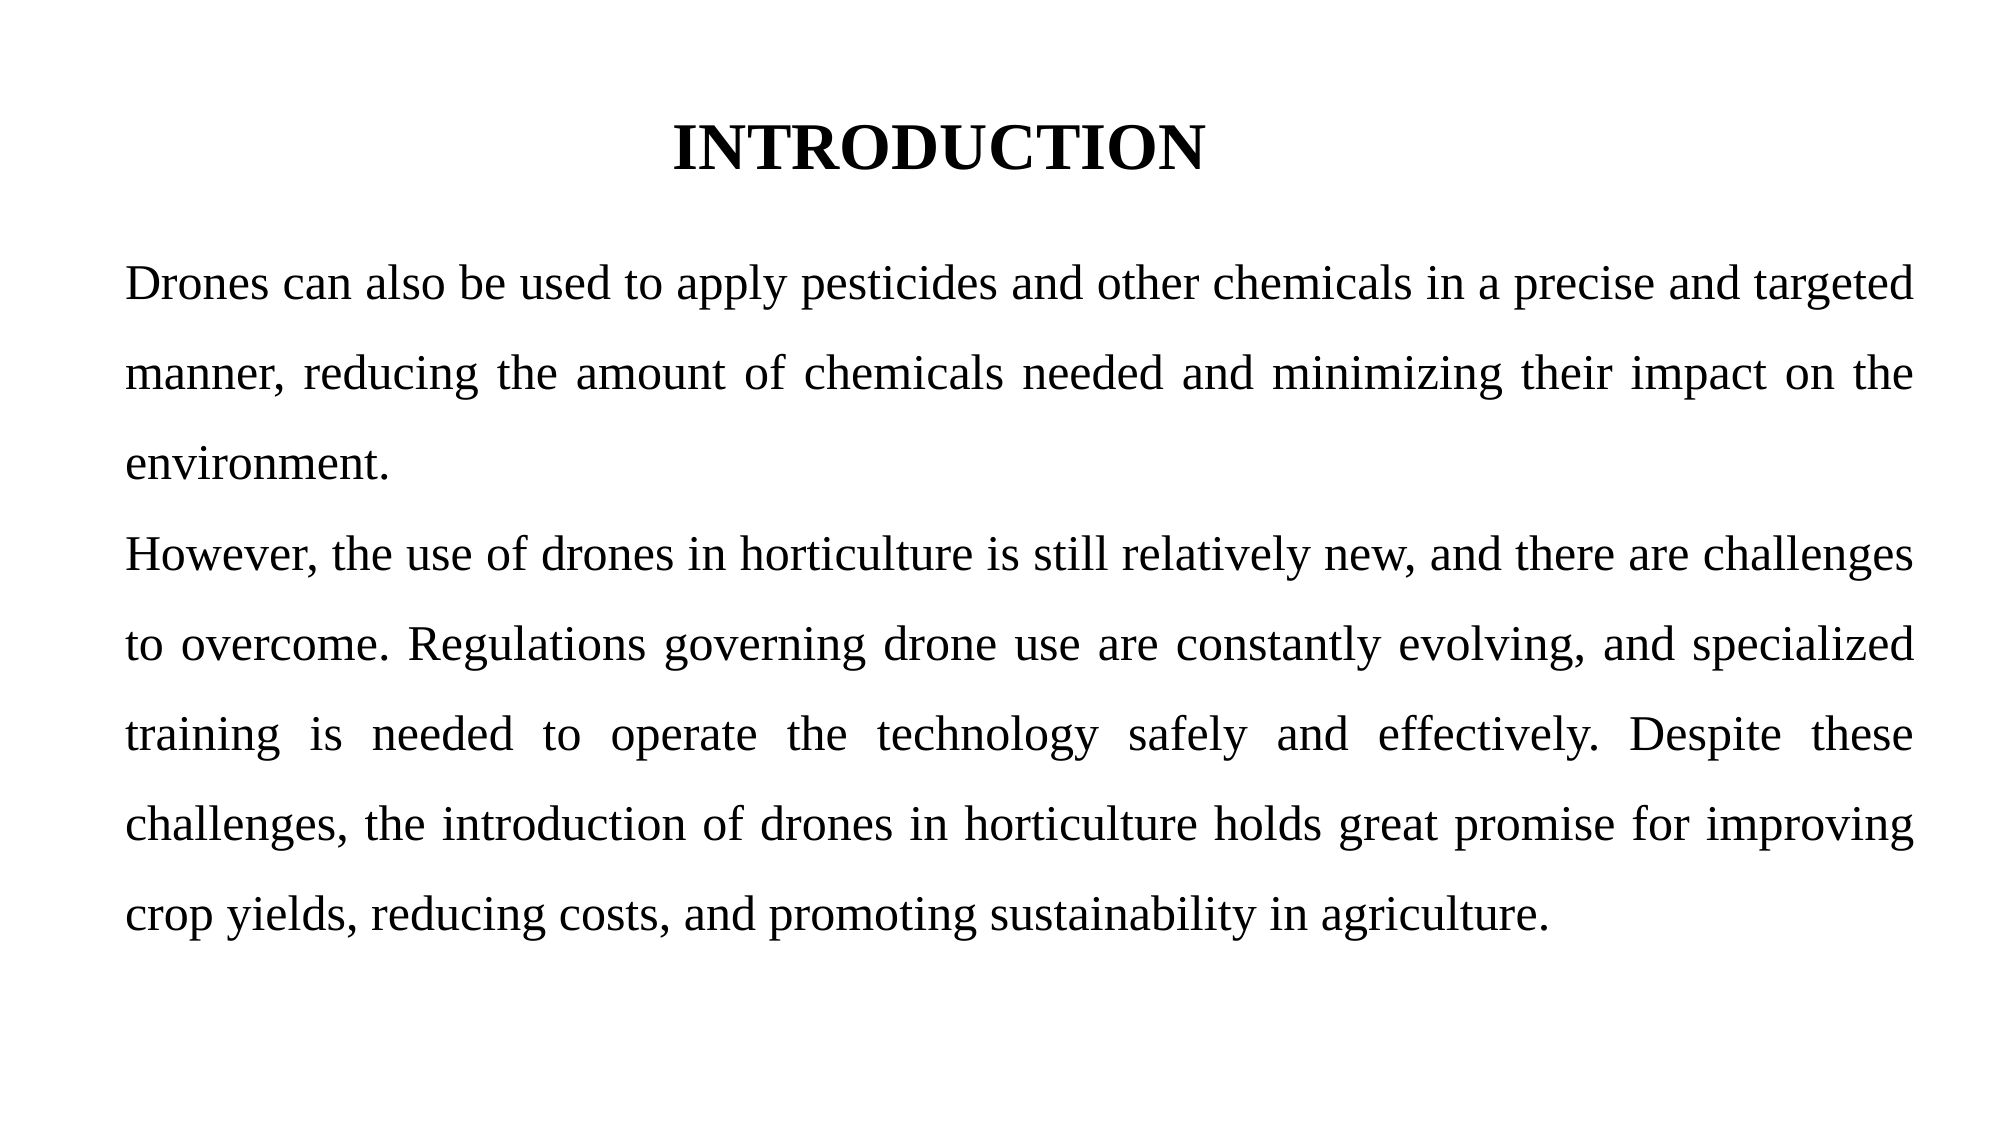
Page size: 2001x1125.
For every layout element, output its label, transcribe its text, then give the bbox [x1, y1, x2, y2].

text_box Drones can also be used to apply pesticides and other chemicals in a precise and targeted manner, reducing the amount of chemicals needed and minimizing their impact on the environment. However, the use of drones in horticulture is still relatively new, and there are challenges to overcome. Regulations governing drone use are constantly evolving, and specialized training is needed to operate the technology safely and effectively. Despite these challenges, the introduction of drones in horticulture holds great promise for improving crop yields, reducing costs, and promoting sustainability in agriculture. [110, 212, 1931, 1008]
text_box INTRODUCTION [440, 95, 1440, 190]
